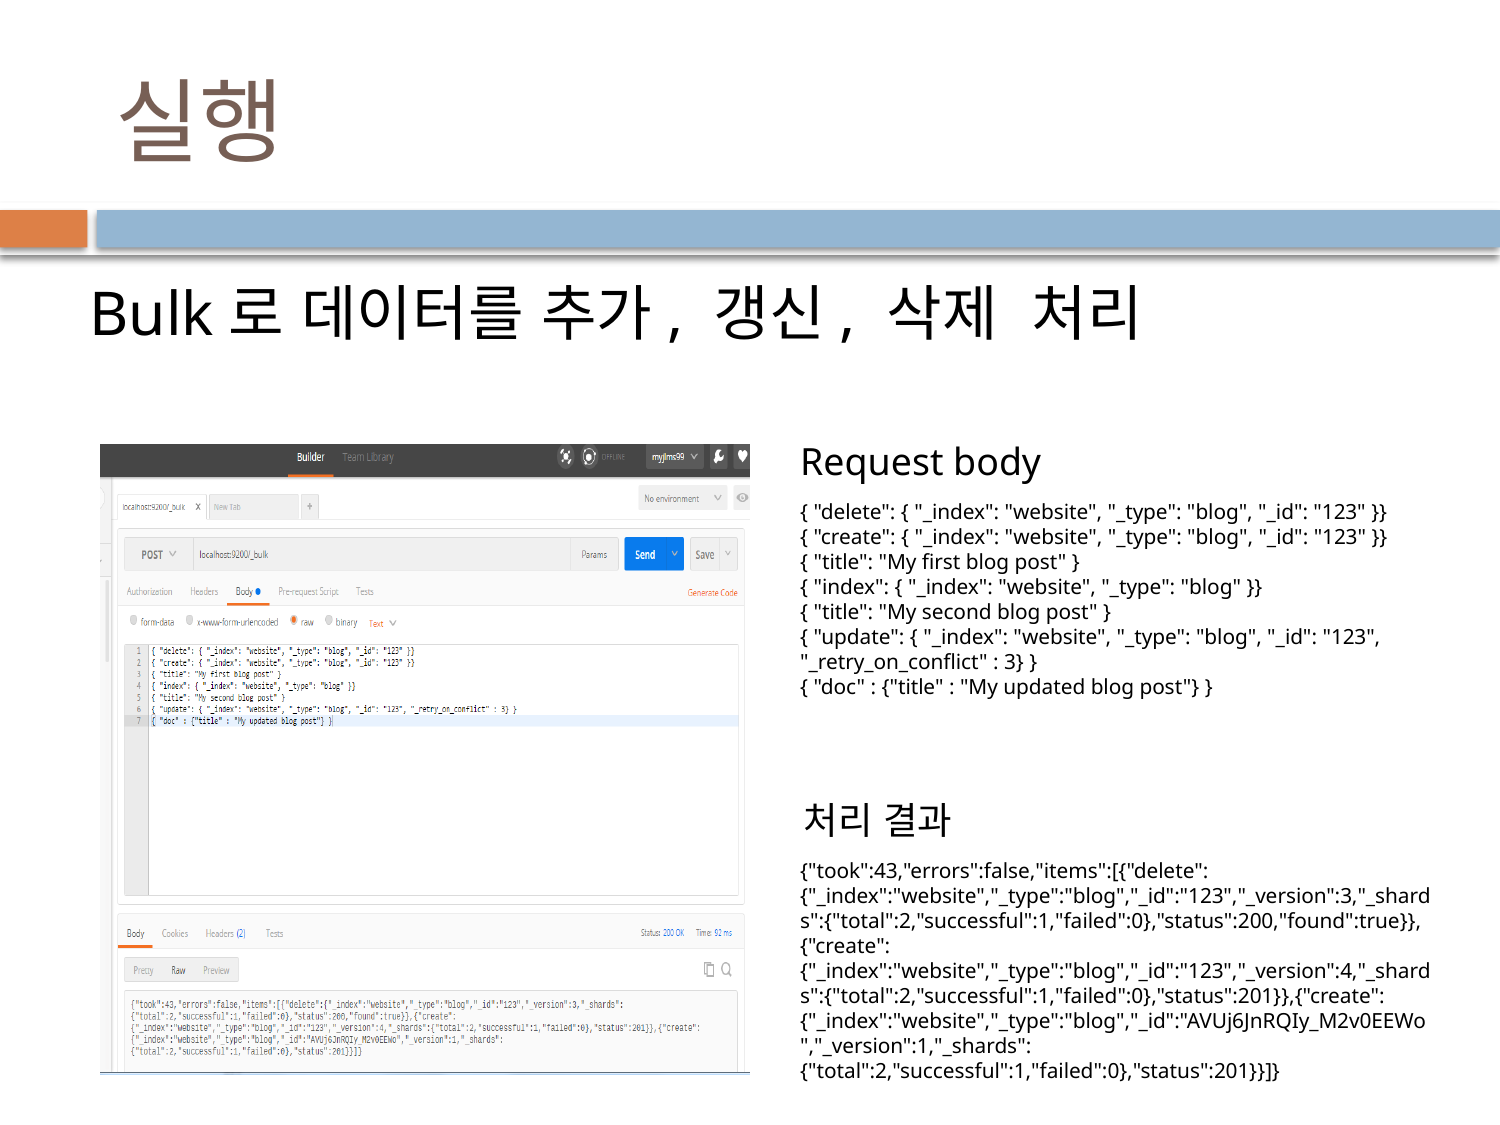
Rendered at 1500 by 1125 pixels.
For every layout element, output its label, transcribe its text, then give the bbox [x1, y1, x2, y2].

text_box { "delete": { "_index": "website", "_type": "blog", "_id": "123" }} { "create": { "_index": "website", "_type": "blog", "_id": "123" }} { "title": "My first blog post" } { "index": { "_index": "website", "_type": "blog" }} { "title": "My second blog post" } { "update": { "_index": "website", "_type": "blog", "_id": "123", "_retry_on_conflict" : 3} } { "doc" : {"title" : "My updated blog post"} } [785, 491, 1447, 707]
text_box {"took":43,"errors":false,"items":[{"delete":{"_index":"website","_type":"blog","_id":"123","_version":3,"_shards":{"total":2,"successful":1,"failed":0},"status":200,"found":true}},{"create":{"_index":"website","_type":"blog","_id":"123","_version":4,"_shards":{"total":2,"successful":1,"failed":0},"status":201}},{"create":{"_index":"website","_type":"blog","_id":"AVUj6JnRQIy_M2v0EEWo","_version":1,"_shards":{"total":2,"successful":1,"failed":0},"status":201}}]} [785, 850, 1447, 1091]
text_box Request body [785, 430, 1117, 491]
title 실행 [100, 37, 1438, 200]
text_box 처리 결과 [788, 789, 1120, 850]
list Bulk로 데이터를 추가, 갱신, 삭제 처리 [75, 267, 1425, 421]
picture [100, 444, 751, 1075]
